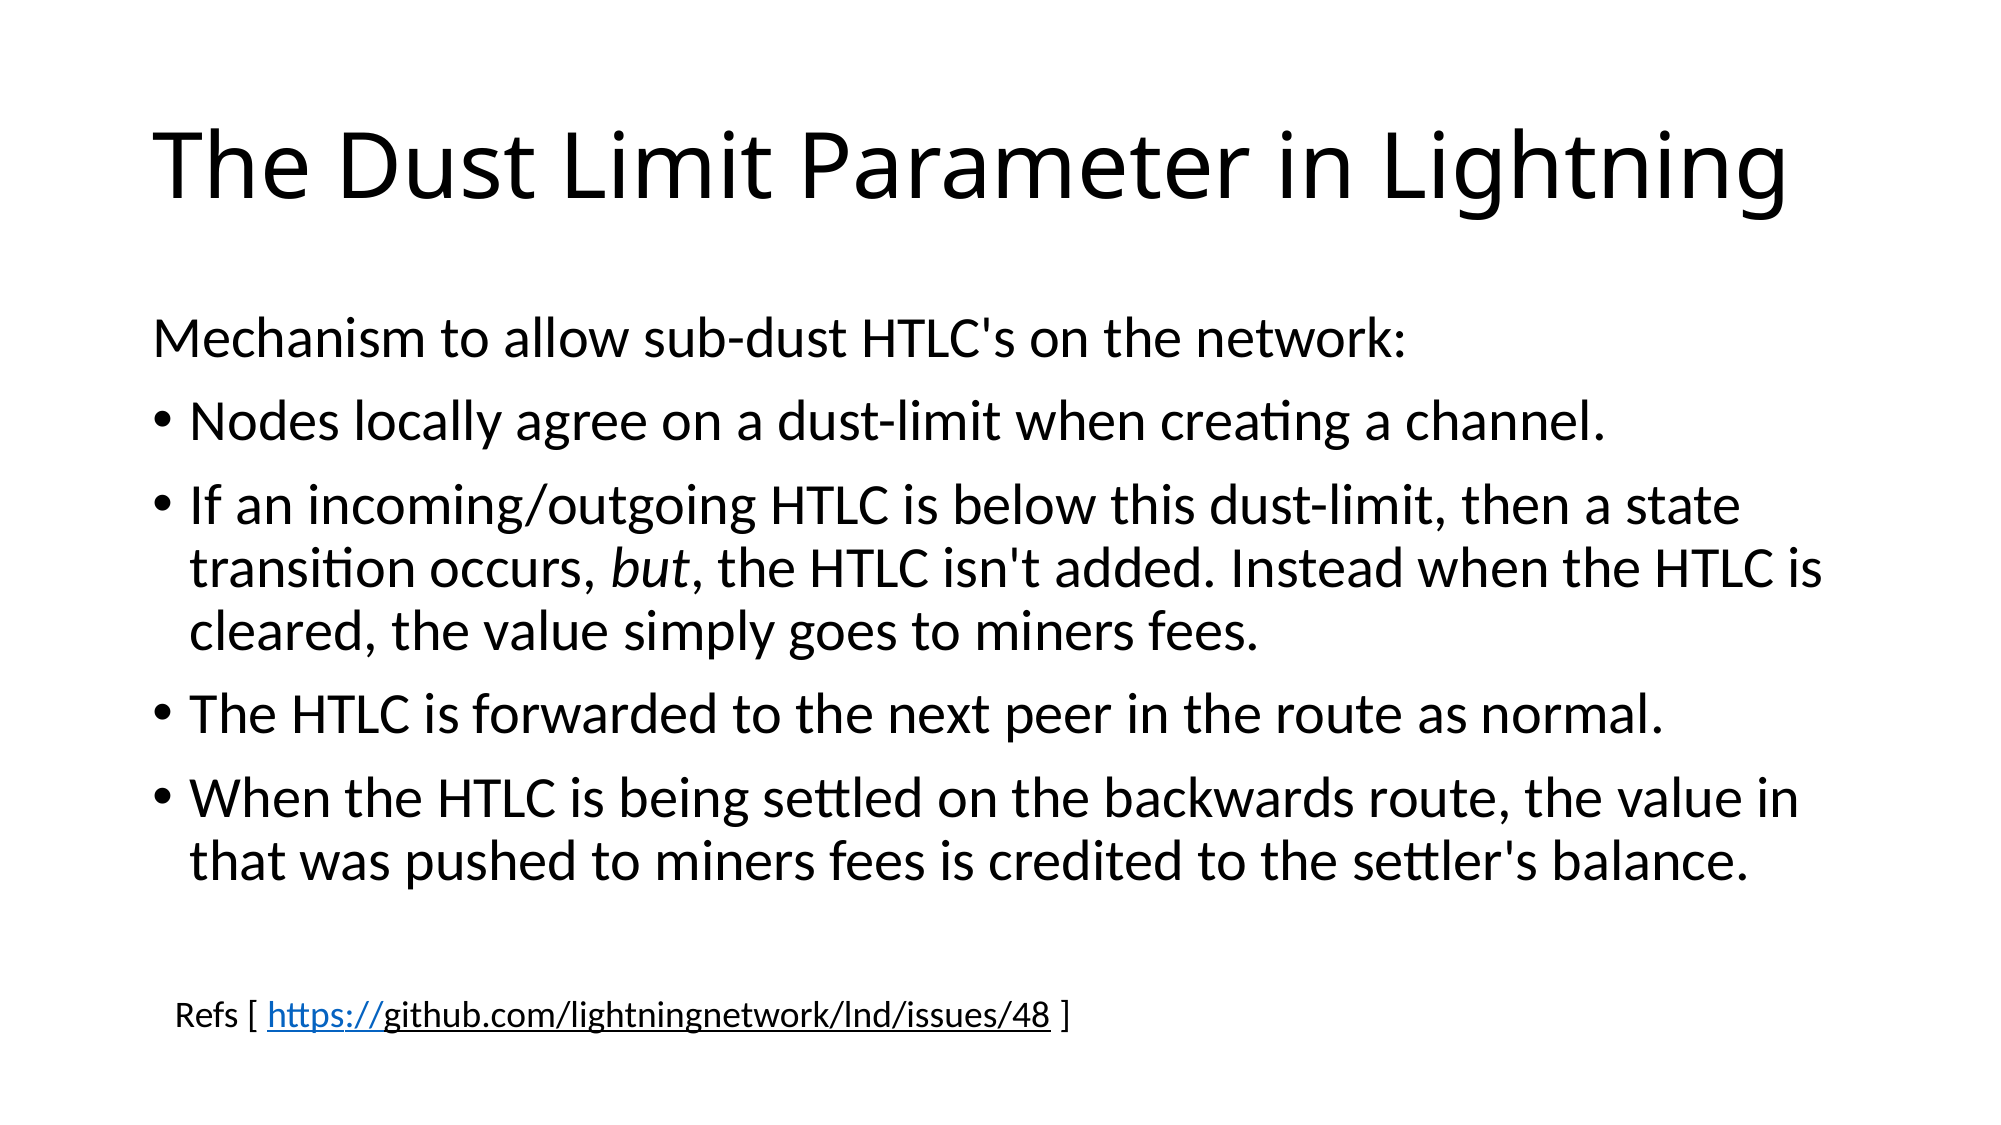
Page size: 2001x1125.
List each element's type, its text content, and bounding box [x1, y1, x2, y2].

title The Dust Limit Parameter in Lightning [137, 59, 1863, 278]
list Mechanism to allow sub-dust HTLC's on the network: Nodes locally agree on a dust-limit when creating a channel. If an incoming/outgoing HTLC is below this dust-limit, then a state transition occurs, but, the HTLC isn't added. Instead when the HTLC is cleared, the value simply goes to miners fees. The HTLC is forwarded to the next peer in the route as normal. When the HTLC is being settled on the backwards route, the value in that was pushed to miners fees is credited to the settler's balance. [137, 299, 1863, 1014]
text_box Refs [ https://github.com/lightningnetwork/lnd/issues/48 ] [160, 982, 1761, 1088]
